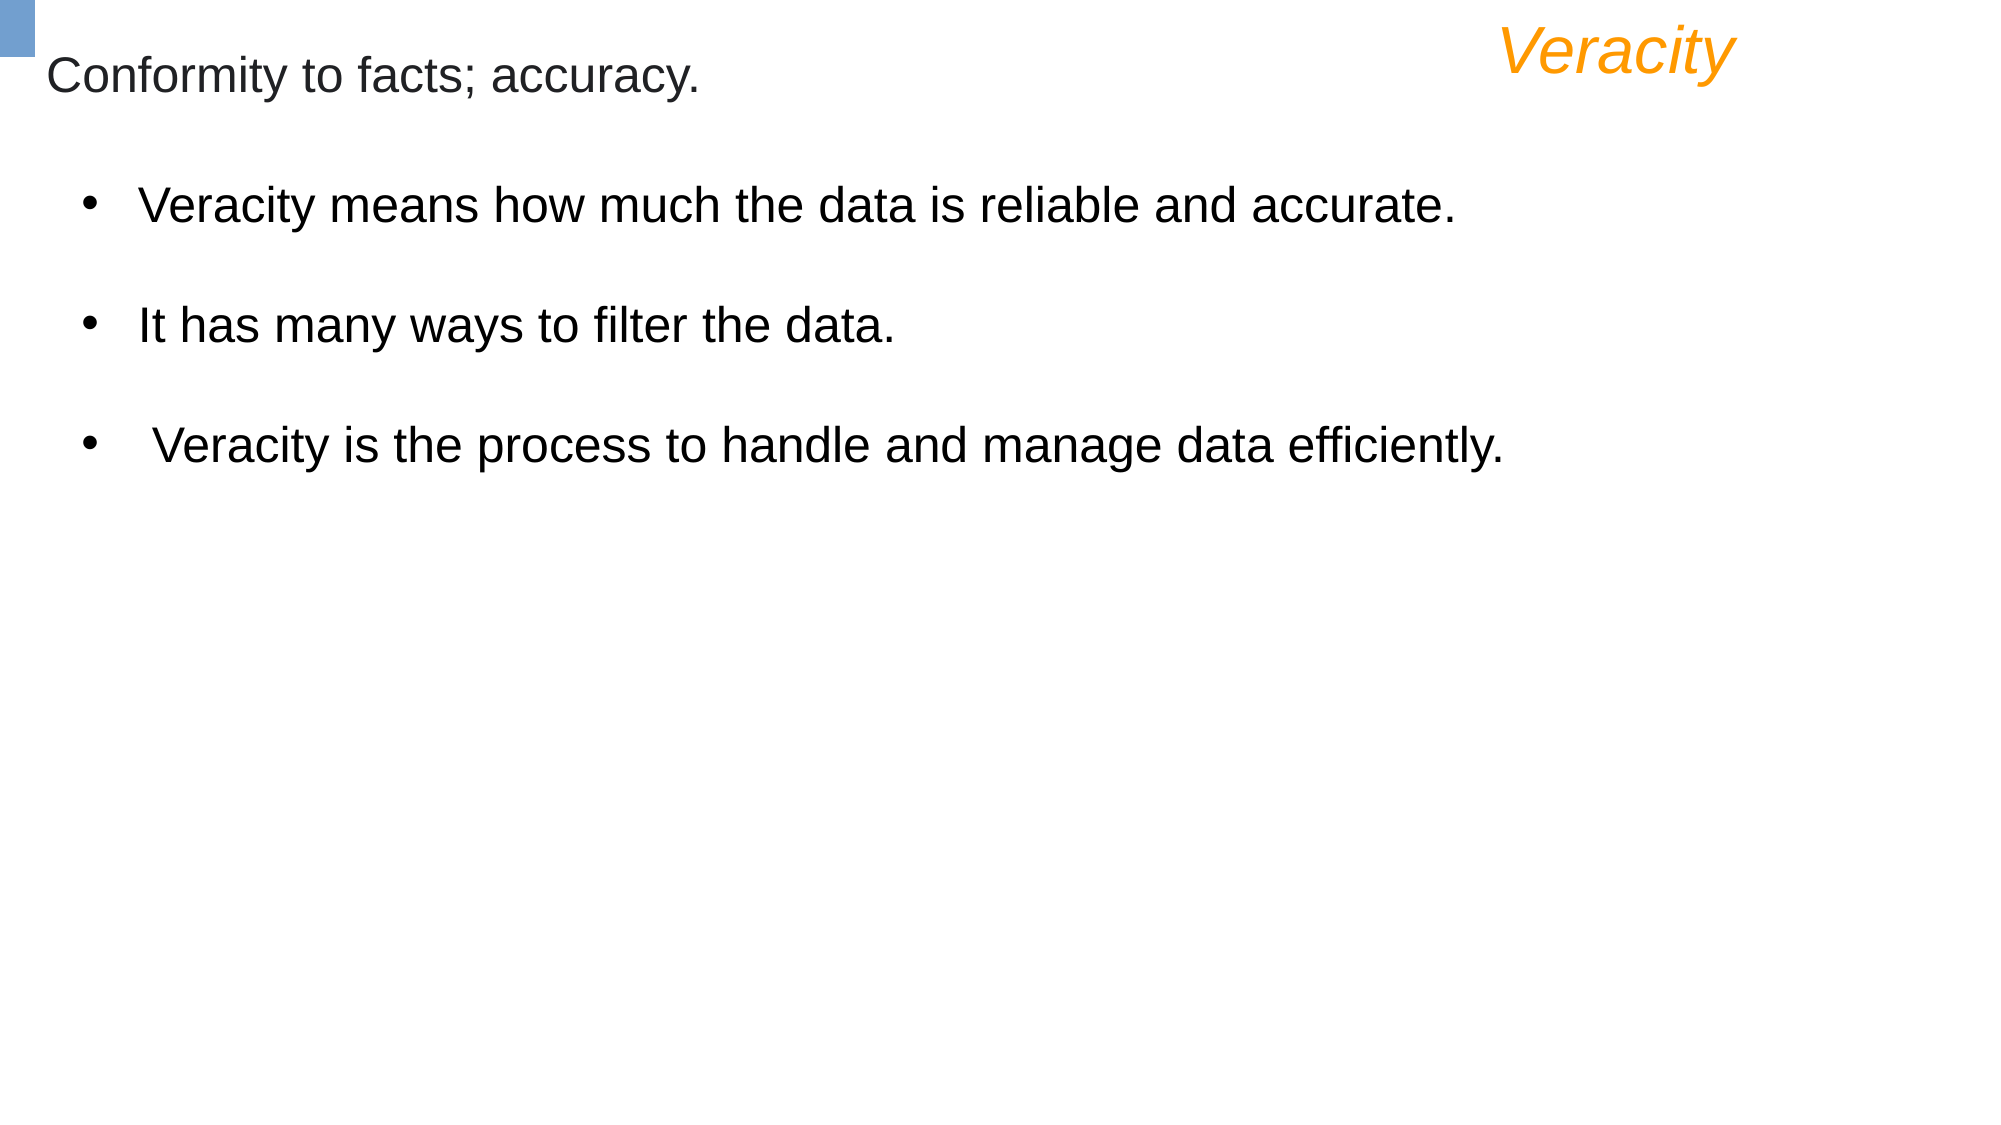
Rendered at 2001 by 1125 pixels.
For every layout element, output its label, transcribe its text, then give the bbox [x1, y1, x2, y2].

text_box Veracity [249, 0, 1750, 95]
text_box Veracity means how much the data is reliable and accurate. It has many ways to filter the data. Veracity is the process to handle and manage data efficiently. [66, 165, 1934, 481]
text_box Conformity to facts; accuracy. [31, 35, 788, 110]
